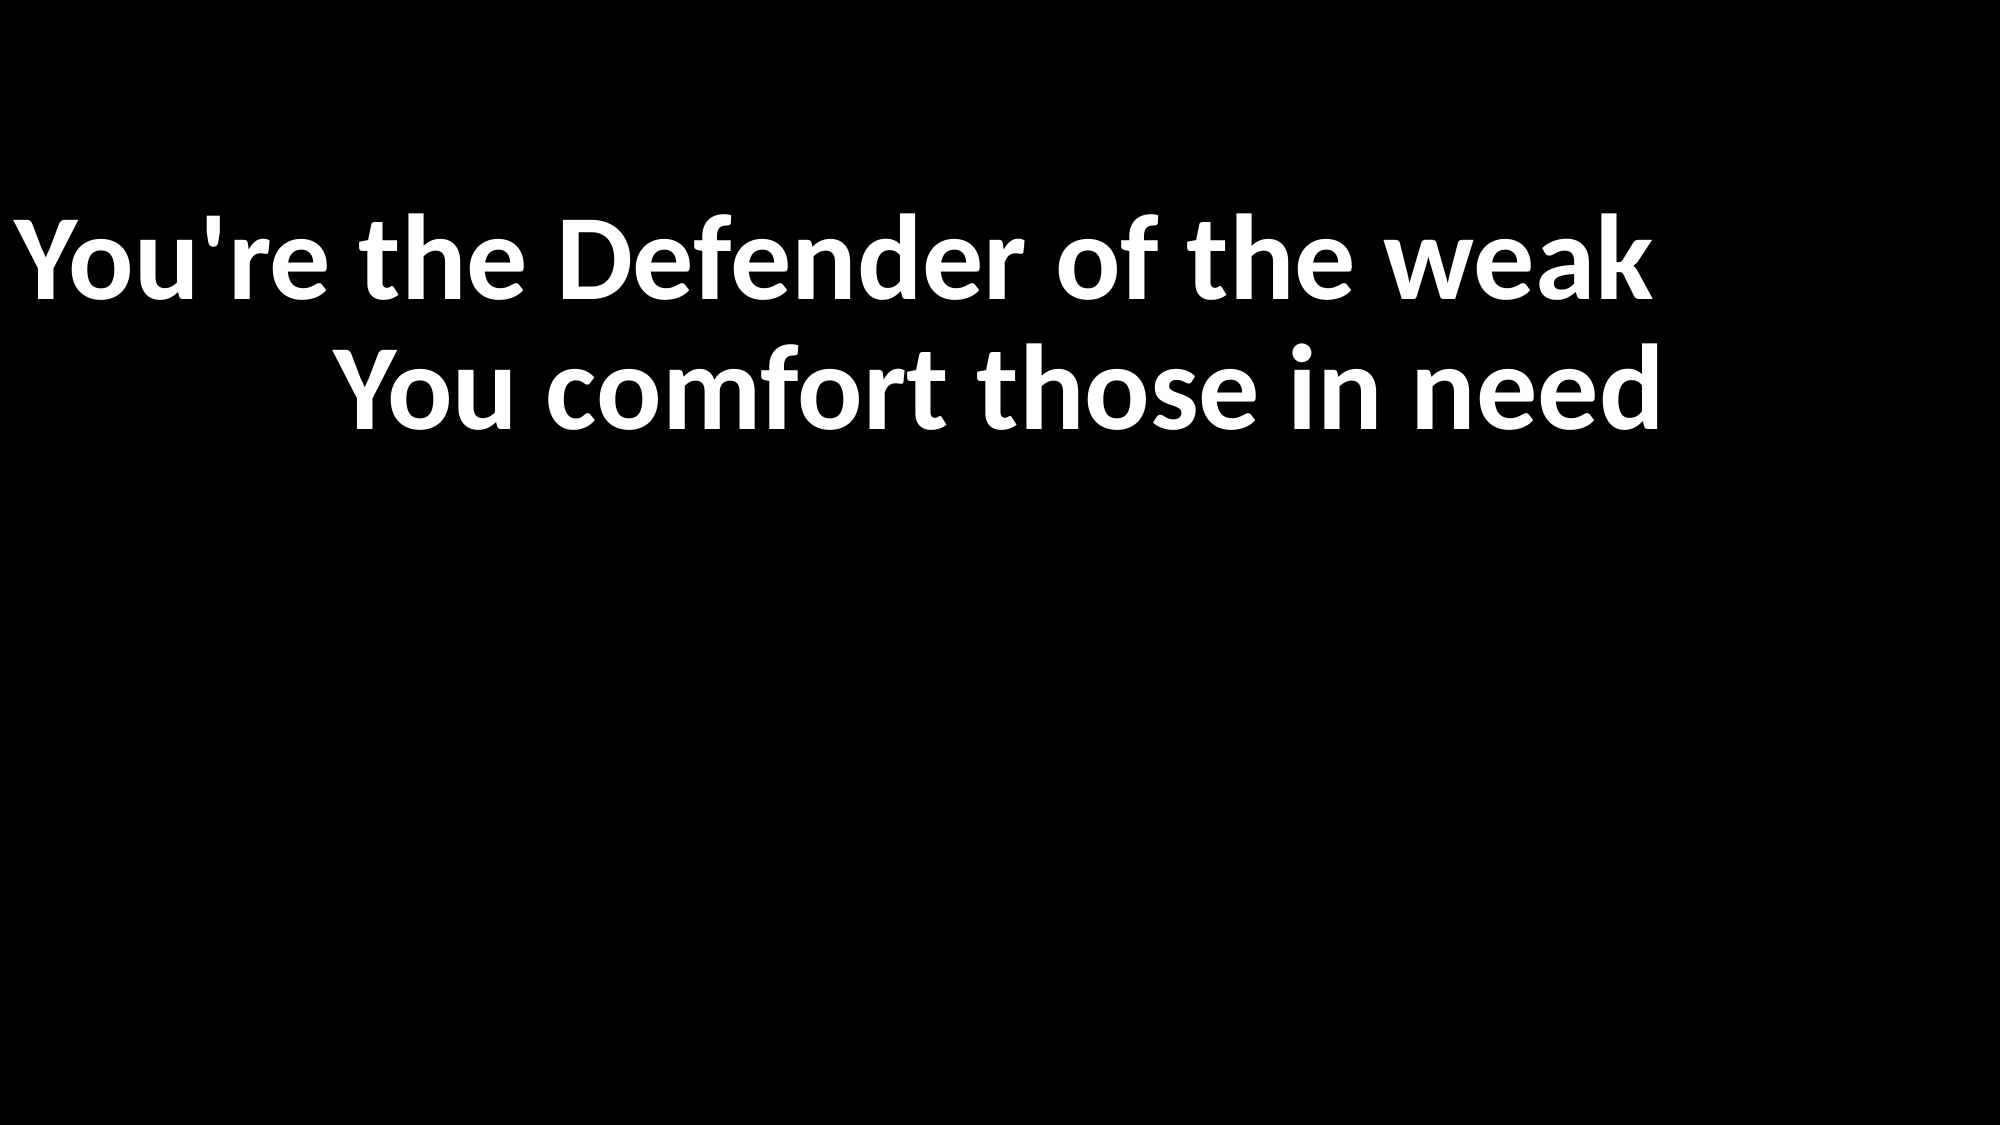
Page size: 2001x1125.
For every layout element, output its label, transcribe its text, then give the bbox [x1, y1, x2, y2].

list You're the Defender of the weak You comfort those in need [0, 109, 2000, 464]
